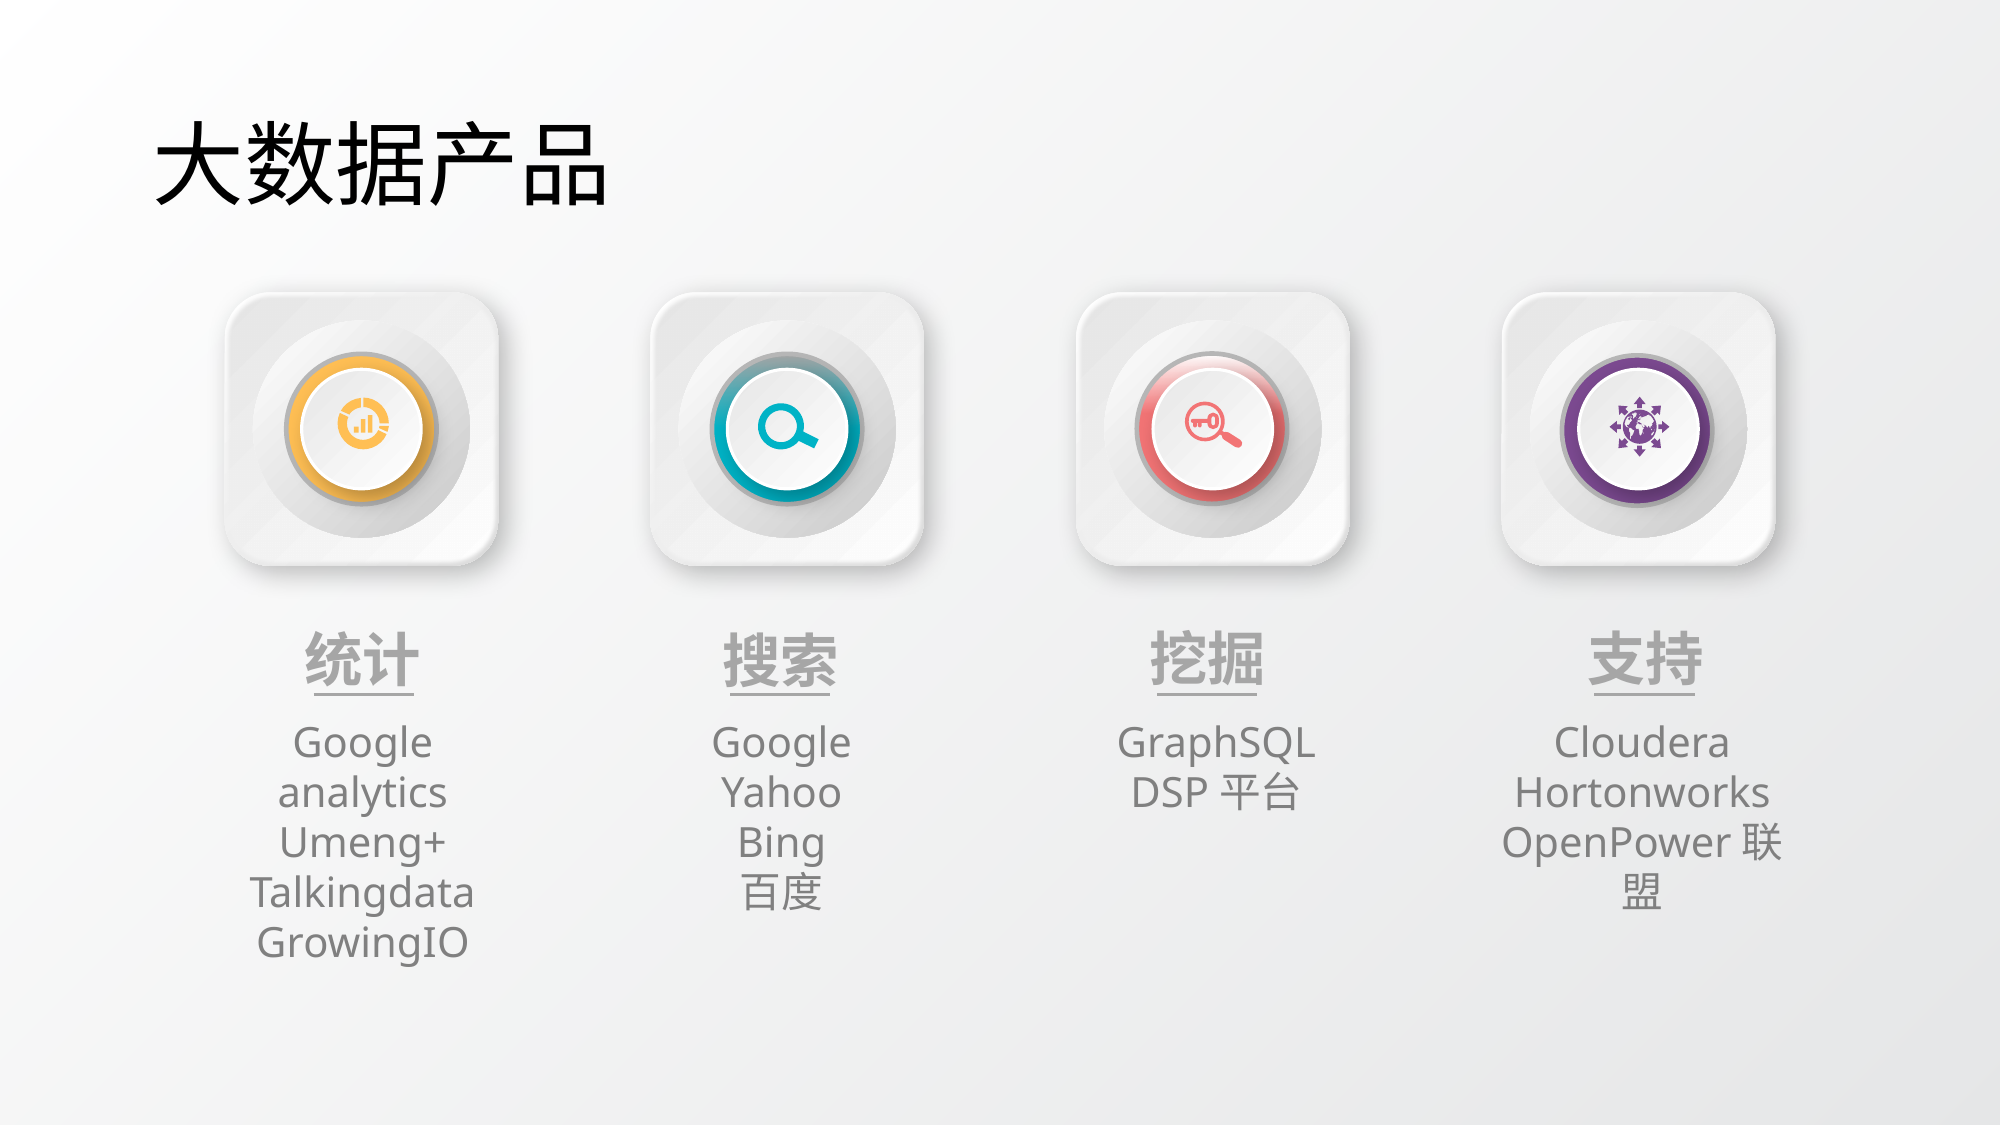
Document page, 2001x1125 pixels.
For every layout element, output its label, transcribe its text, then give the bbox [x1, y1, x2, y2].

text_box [1076, 292, 1350, 566]
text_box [1182, 399, 1243, 448]
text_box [285, 615, 441, 702]
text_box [224, 292, 499, 566]
text_box GraphSQL DSP平台 [1058, 708, 1375, 823]
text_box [1567, 615, 1723, 701]
text_box Google analytics Umeng+ Talkingdata GrowingIO [205, 708, 521, 973]
text_box Cloudera Hortonworks OpenPower联盟 [1484, 708, 1800, 923]
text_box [333, 397, 389, 450]
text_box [1609, 396, 1670, 457]
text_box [1130, 615, 1286, 701]
title 大数据产品 [137, 59, 1863, 278]
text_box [1501, 292, 1776, 566]
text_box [703, 616, 859, 703]
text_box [650, 292, 924, 566]
text_box Google Yahoo Bing 百度 [623, 708, 940, 923]
